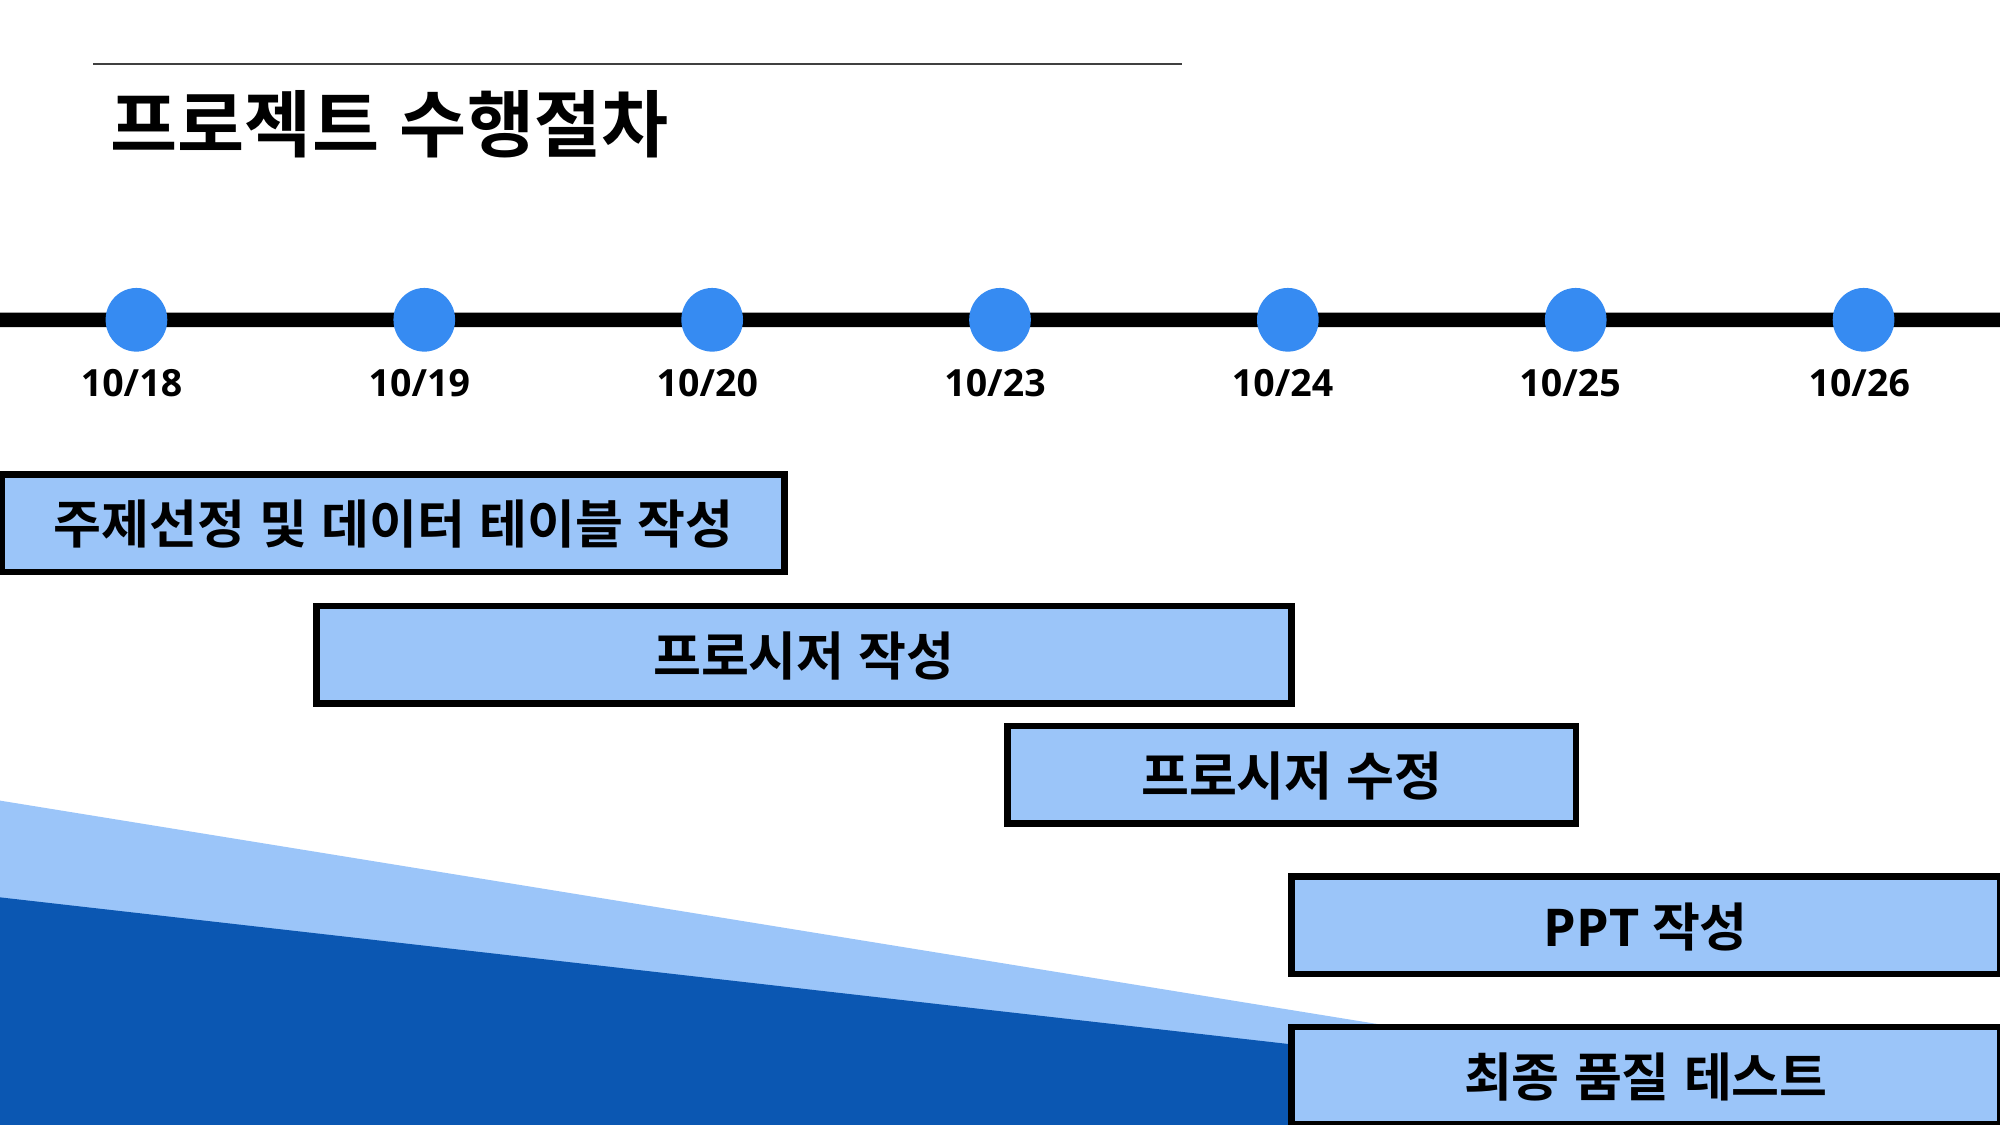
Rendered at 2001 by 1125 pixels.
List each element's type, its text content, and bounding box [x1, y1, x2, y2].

text_box 10/19 [353, 352, 495, 412]
text_box 주제선정 및 데이터 테이블 작성 [1, 473, 786, 573]
text_box 10/25 [1504, 352, 1646, 412]
text_box 10/26 [1793, 351, 1935, 412]
text_box 10/20 [641, 352, 783, 412]
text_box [0, 800, 2000, 1125]
text_box 10/18 [66, 351, 207, 412]
text_box 프로젝트 수행절차 [95, 71, 685, 174]
text_box 10/24 [1217, 352, 1358, 412]
text_box 프로시저 작성 [316, 605, 1293, 704]
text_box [105, 287, 1895, 352]
text_box [1895, 311, 2000, 328]
text_box 프로시저 수정 [1007, 725, 1577, 800]
text_box [0, 311, 105, 328]
text_box 10/23 [929, 352, 1071, 412]
